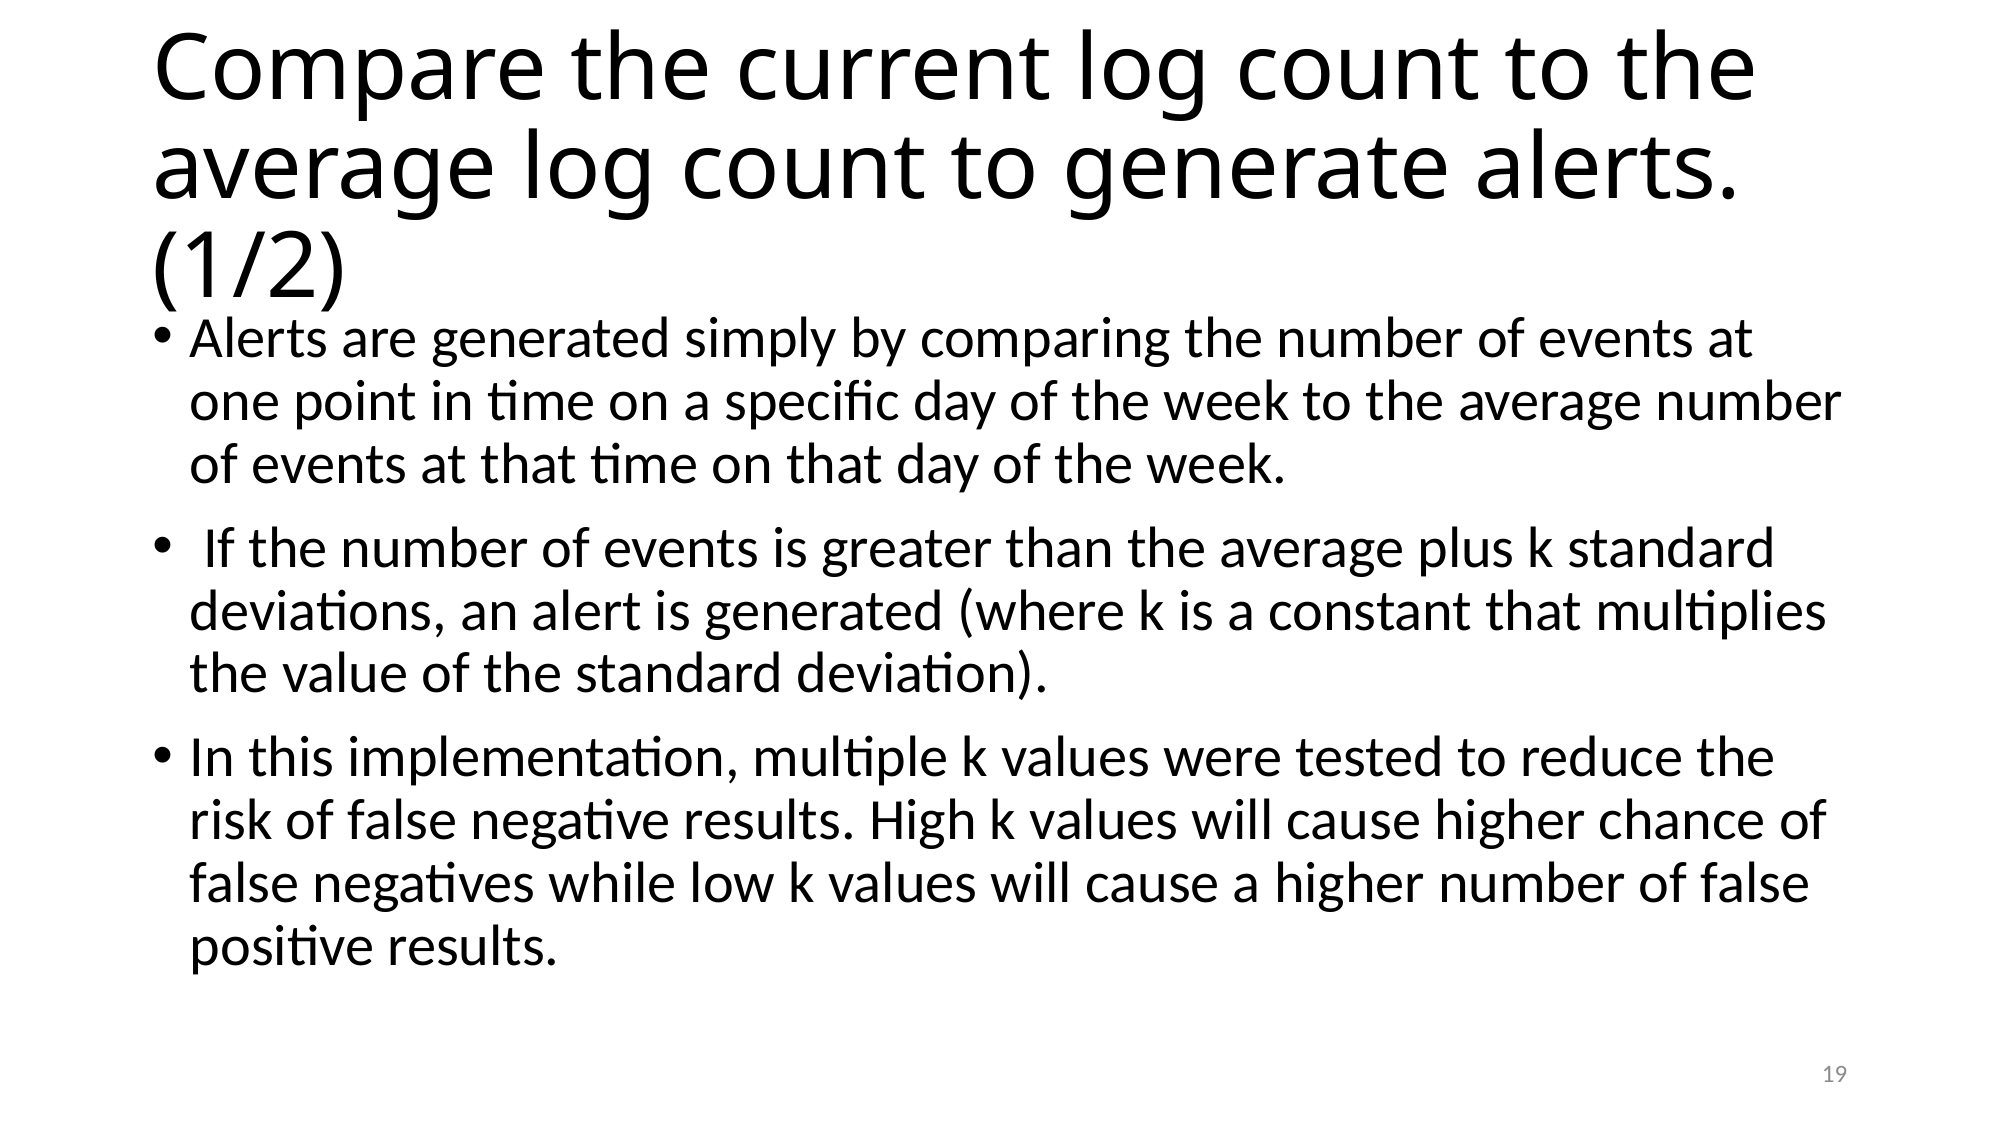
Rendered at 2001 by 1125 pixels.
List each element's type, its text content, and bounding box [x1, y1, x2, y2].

list Alerts are generated simply by comparing the number of events at one point in time on a specific day of the week to the average number of events at that time on that day of the week. If the number of events is greater than the average plus k standard deviations, an alert is generated (where k is a constant that multiplies the value of the standard deviation). In this implementation, multiple k values were tested to reduce the risk of false negative results. High k values will cause higher chance of false negatives while low k values will cause a higher number of false positive results. [137, 299, 1863, 1014]
slide_number 19 [1412, 1042, 1863, 1103]
title Compare the current log count to the average log count to generate alerts. (1/2) [137, 59, 1863, 278]
